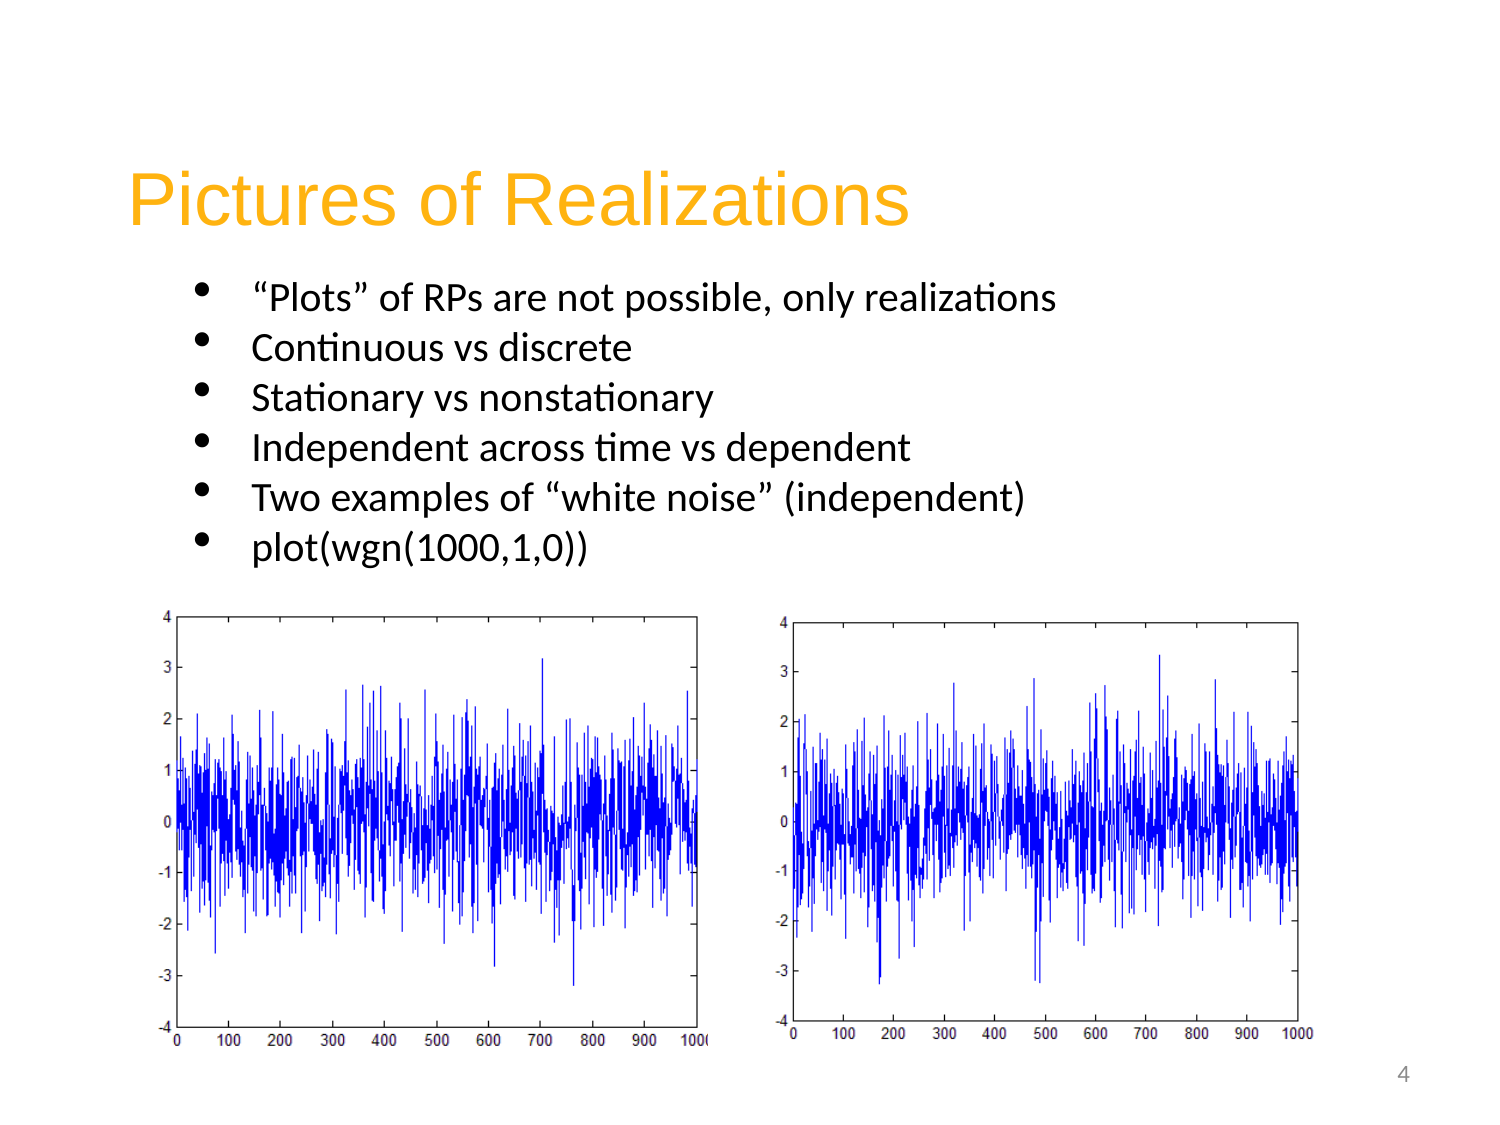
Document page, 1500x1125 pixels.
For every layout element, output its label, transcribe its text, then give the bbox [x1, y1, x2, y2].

text_box “Plots” of RPs are not possible, only realizations Continuous vs discrete Stationary vs nonstationary Independent across time vs dependent Two examples of “white noise” (independent) plot(wgn(1000,1,0)) [105, 262, 1073, 584]
slide_number 4 [1074, 1042, 1425, 1103]
picture [88, 577, 1359, 1082]
title Pictures of Realizations [112, 12, 1388, 379]
